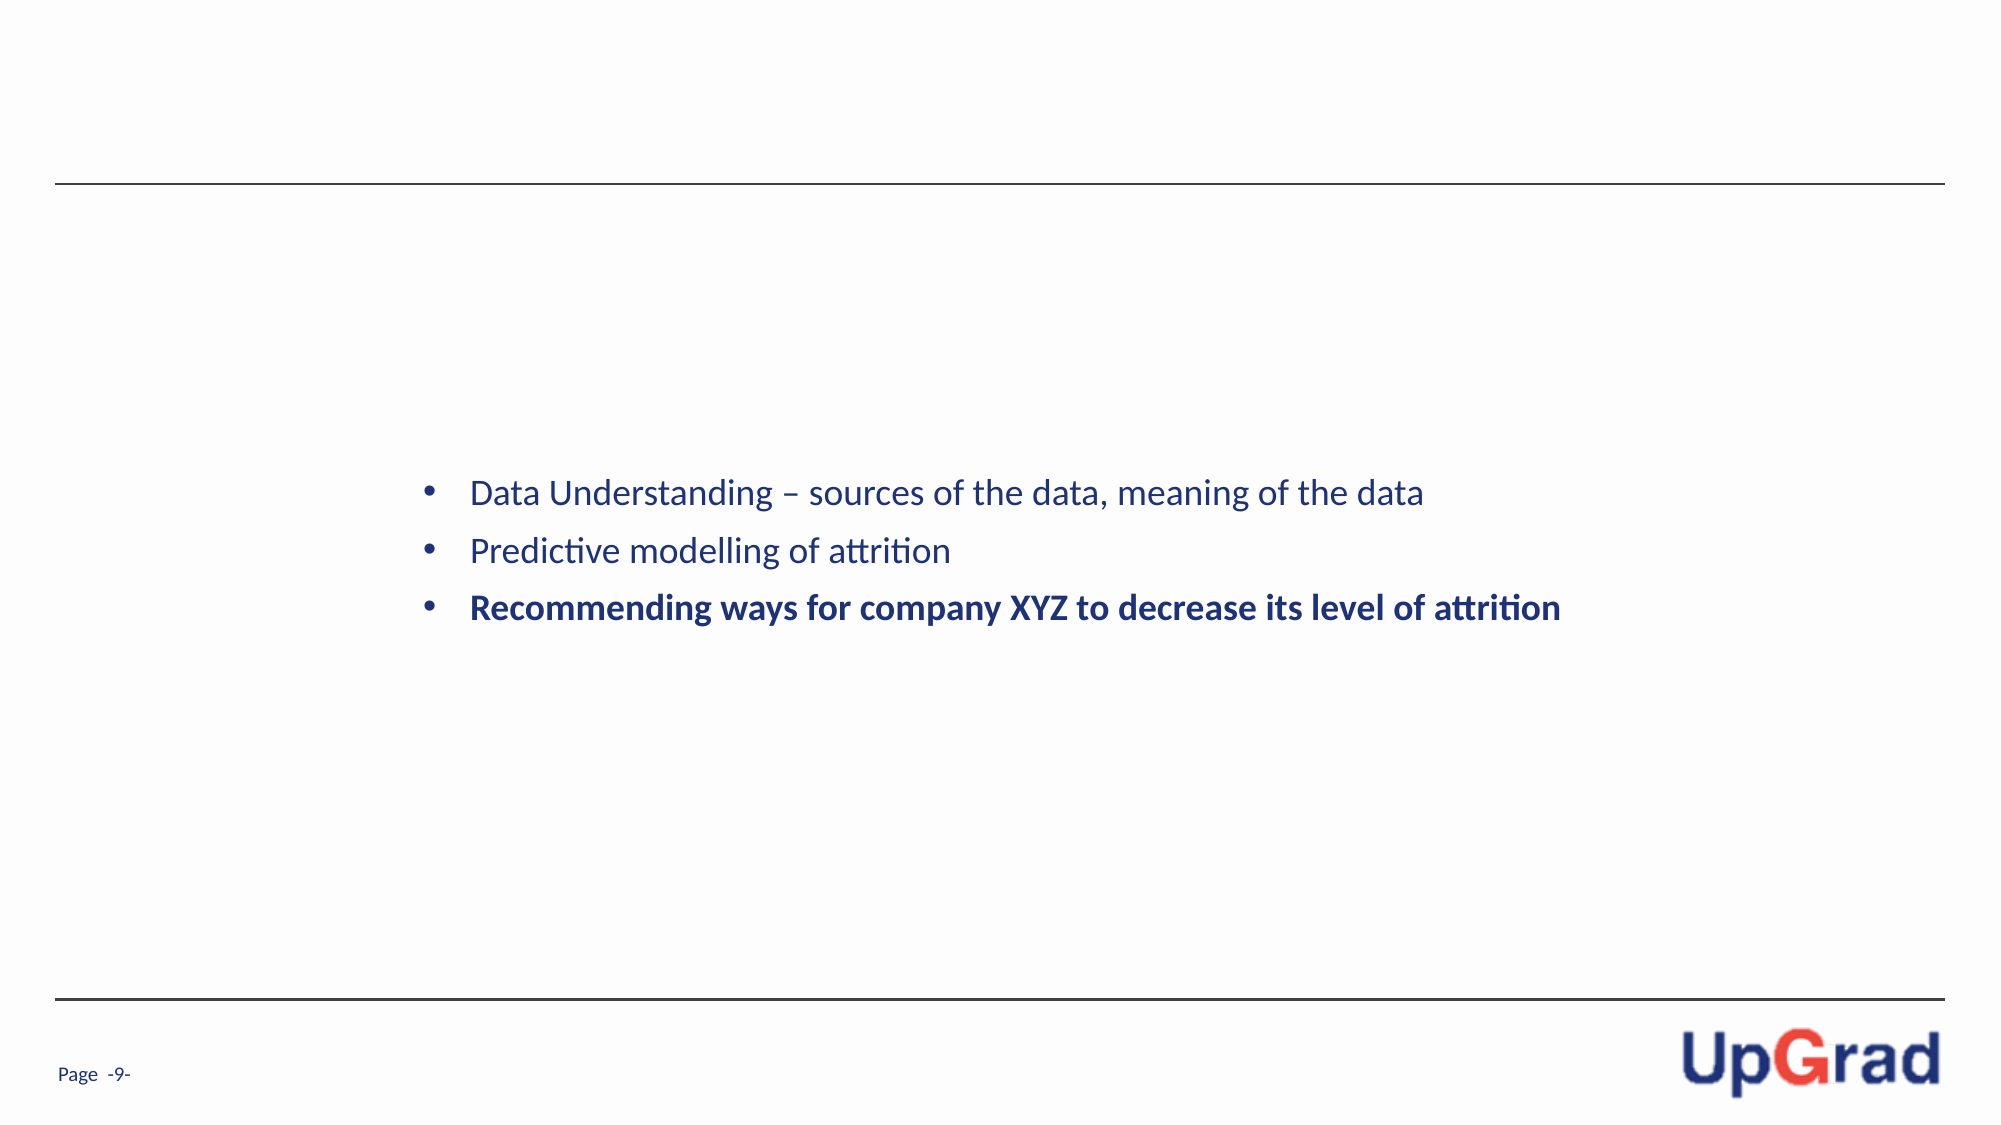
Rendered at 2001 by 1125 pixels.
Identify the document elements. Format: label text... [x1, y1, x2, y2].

text_box Data Understanding – sources of the data, meaning of the data Predictive modelling of attrition Recommending ways for company XYZ to decrease its level of attrition [408, 460, 1627, 636]
picture [1634, 962, 2000, 1125]
